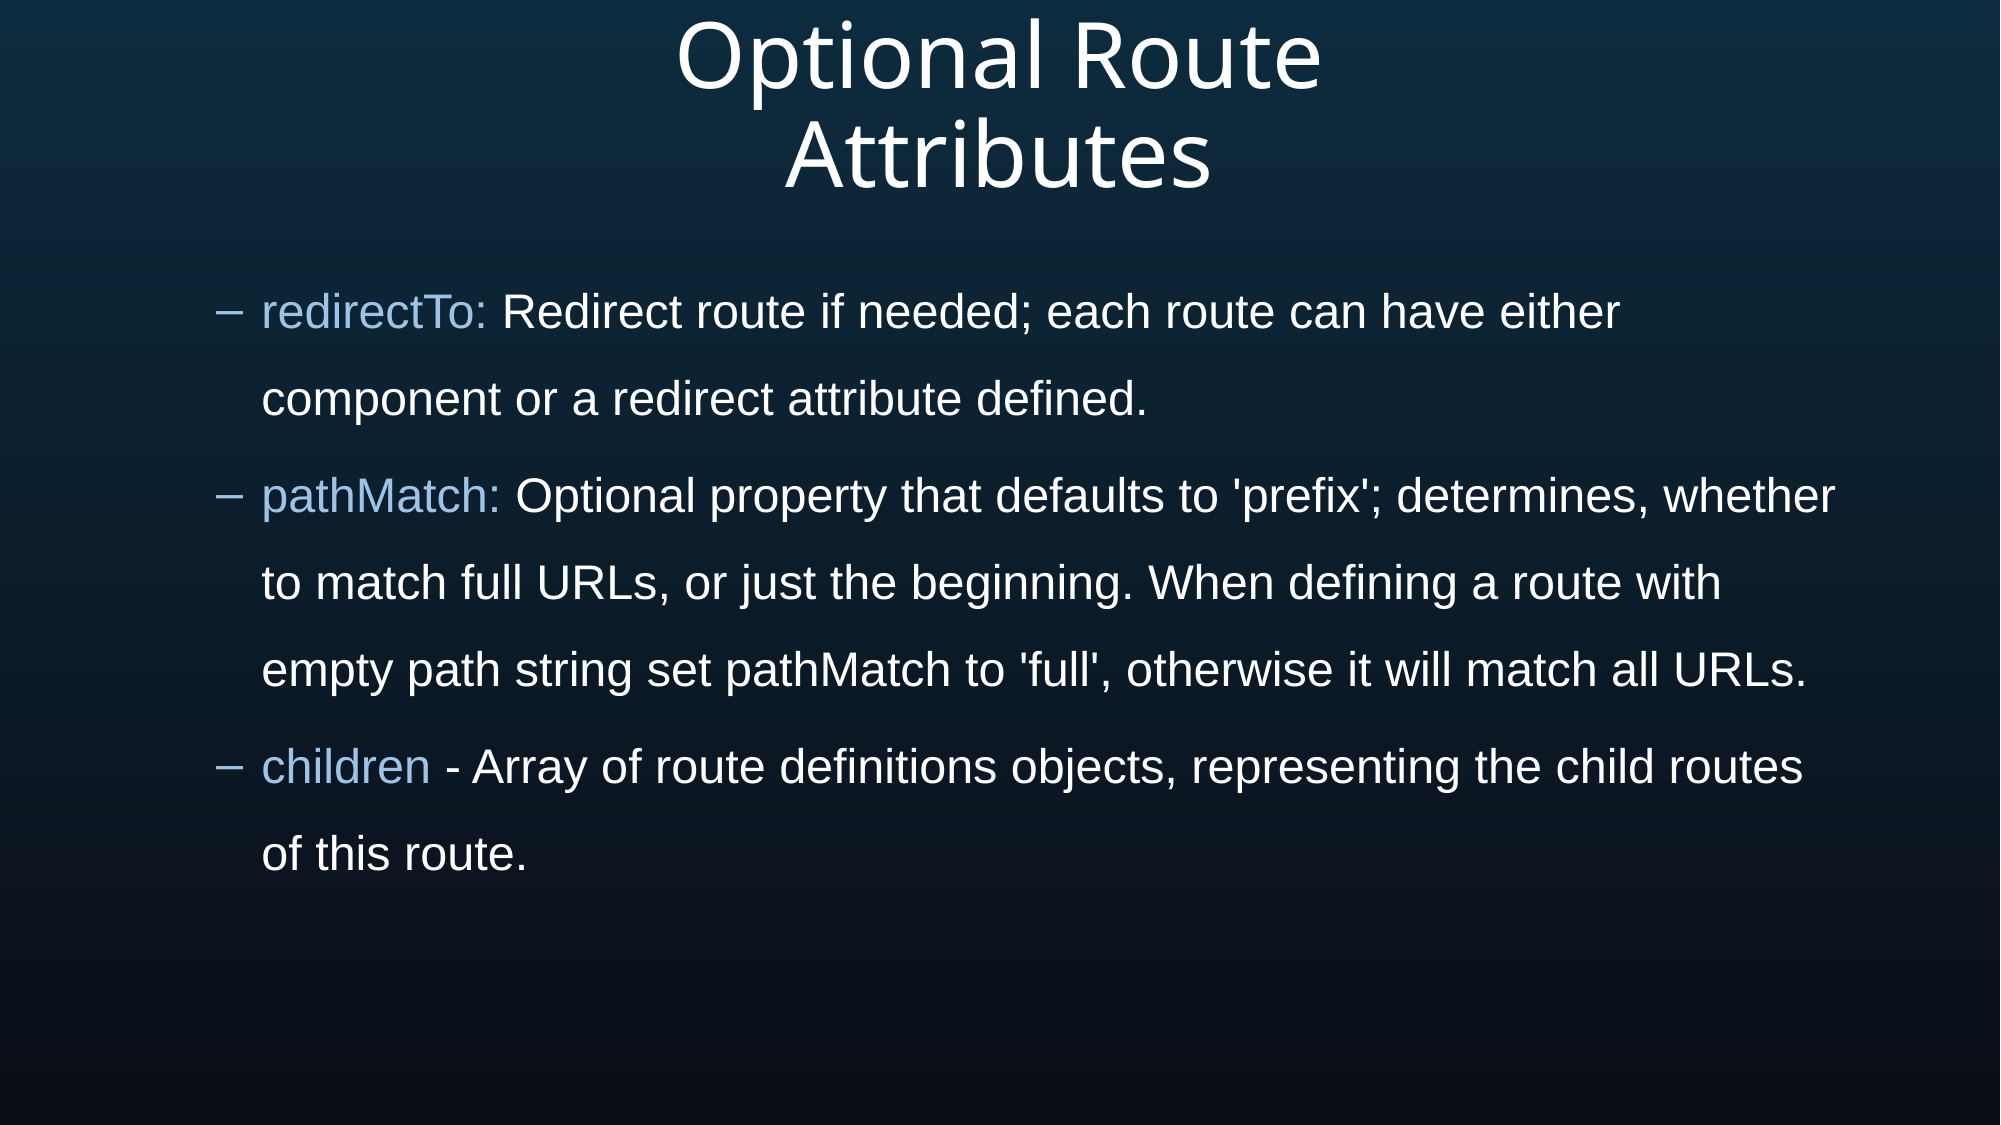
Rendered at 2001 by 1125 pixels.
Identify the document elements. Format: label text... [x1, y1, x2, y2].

list redirectTo: Redirect route if needed; each route can have either component or a redirect attribute defined. pathMatch: Optional property that defaults to 'prefix'; determines, whether to match full URLs, or just the beginning. When defining a route with empty path string set pathMatch to 'full', otherwise it will match all URLs. children - Array of route definitions objects, representing the child routes of this route. [137, 243, 1863, 957]
title Optional Route Attributes [457, 40, 1543, 176]
